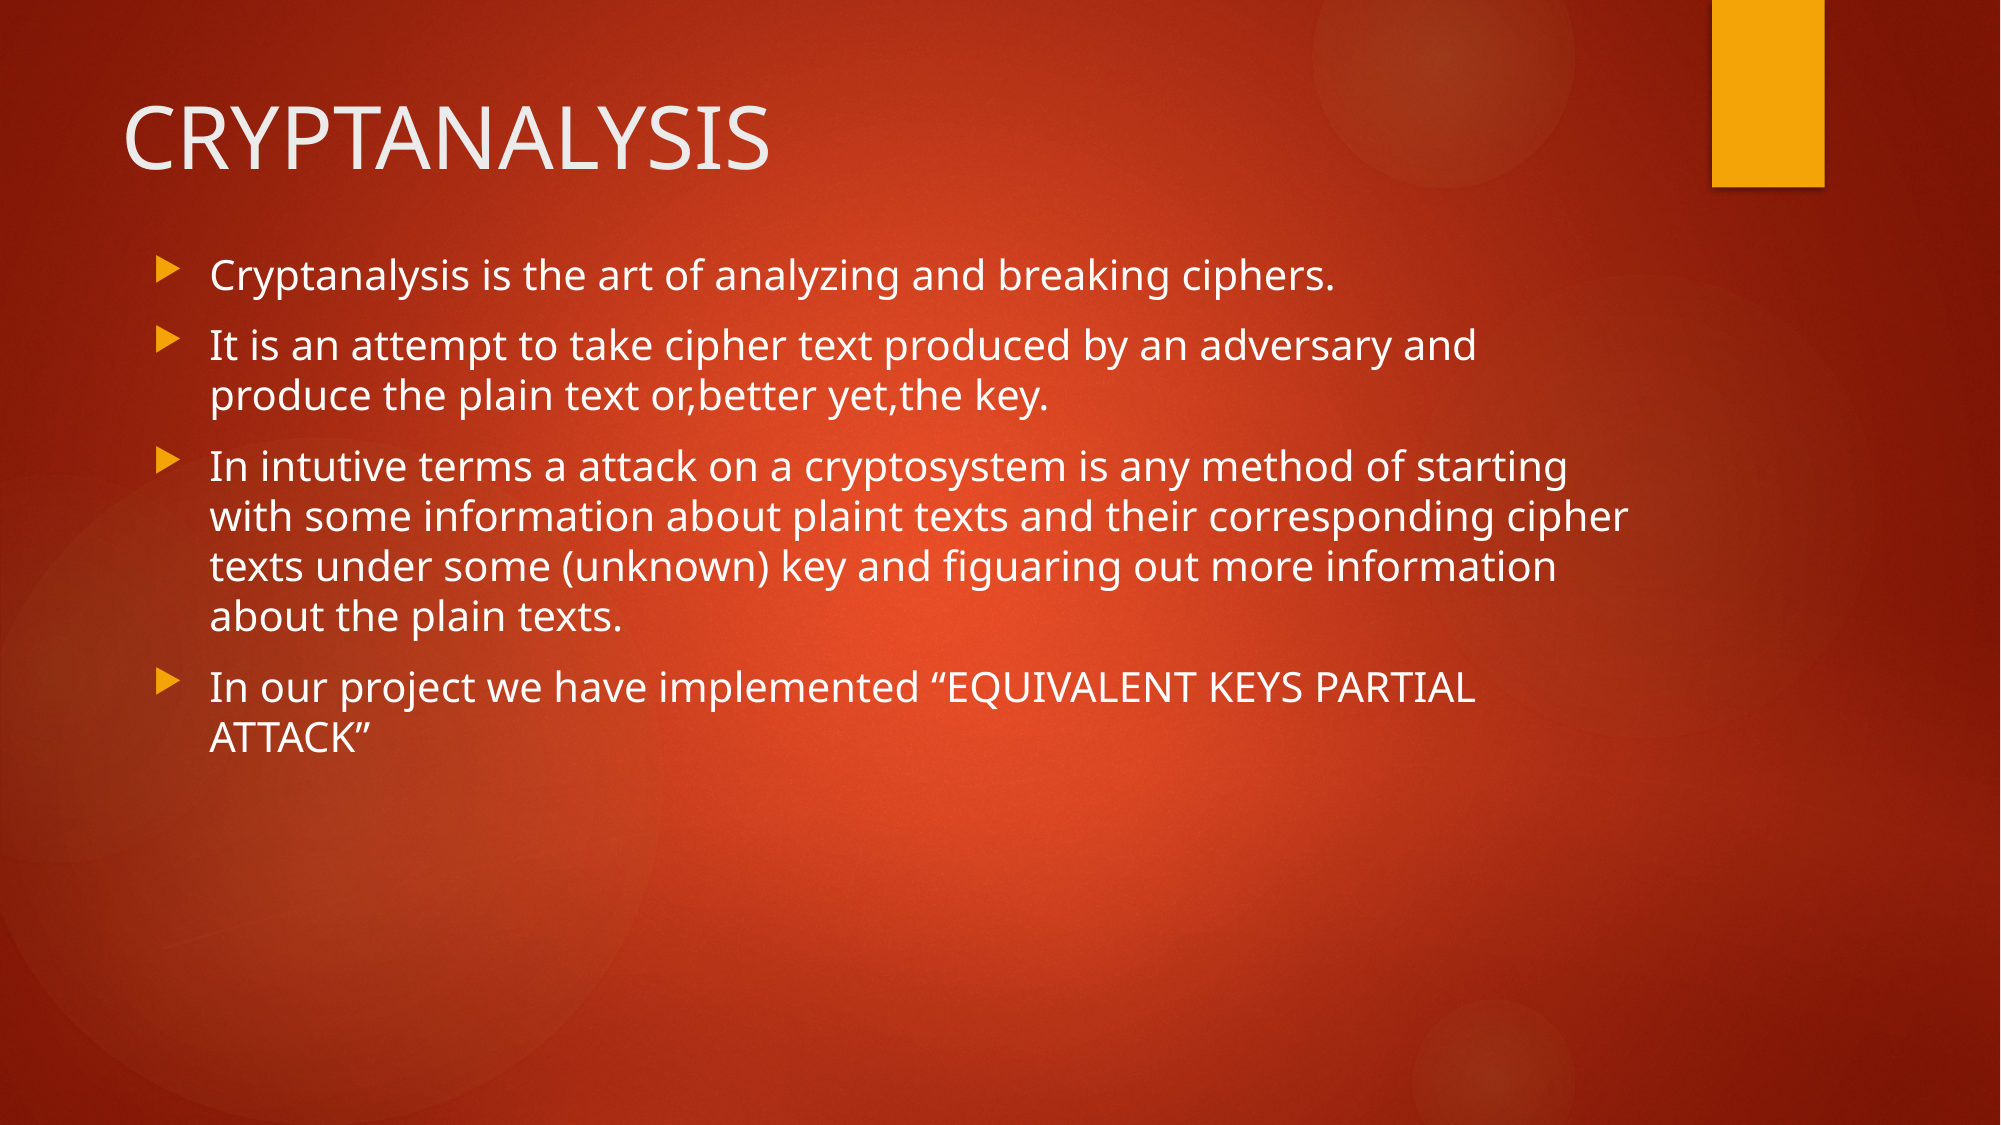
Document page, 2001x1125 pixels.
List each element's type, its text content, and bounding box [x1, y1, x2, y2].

list Cryptanalysis is the art of analyzing and breaking ciphers. It is an attempt to take cipher text produced by an adversary and produce the plain text or,better yet,the key. In intutive terms a attack on a cryptosystem is any method of starting with some information about plaint texts and their corresponding cipher texts under some (unknown) key and figuaring out more information about the plain texts. In our project we have implemented “EQUIVALENT KEYS PARTIAL ATTACK” [138, 240, 1649, 1025]
title CRYPTANALYSIS [106, 74, 1649, 304]
